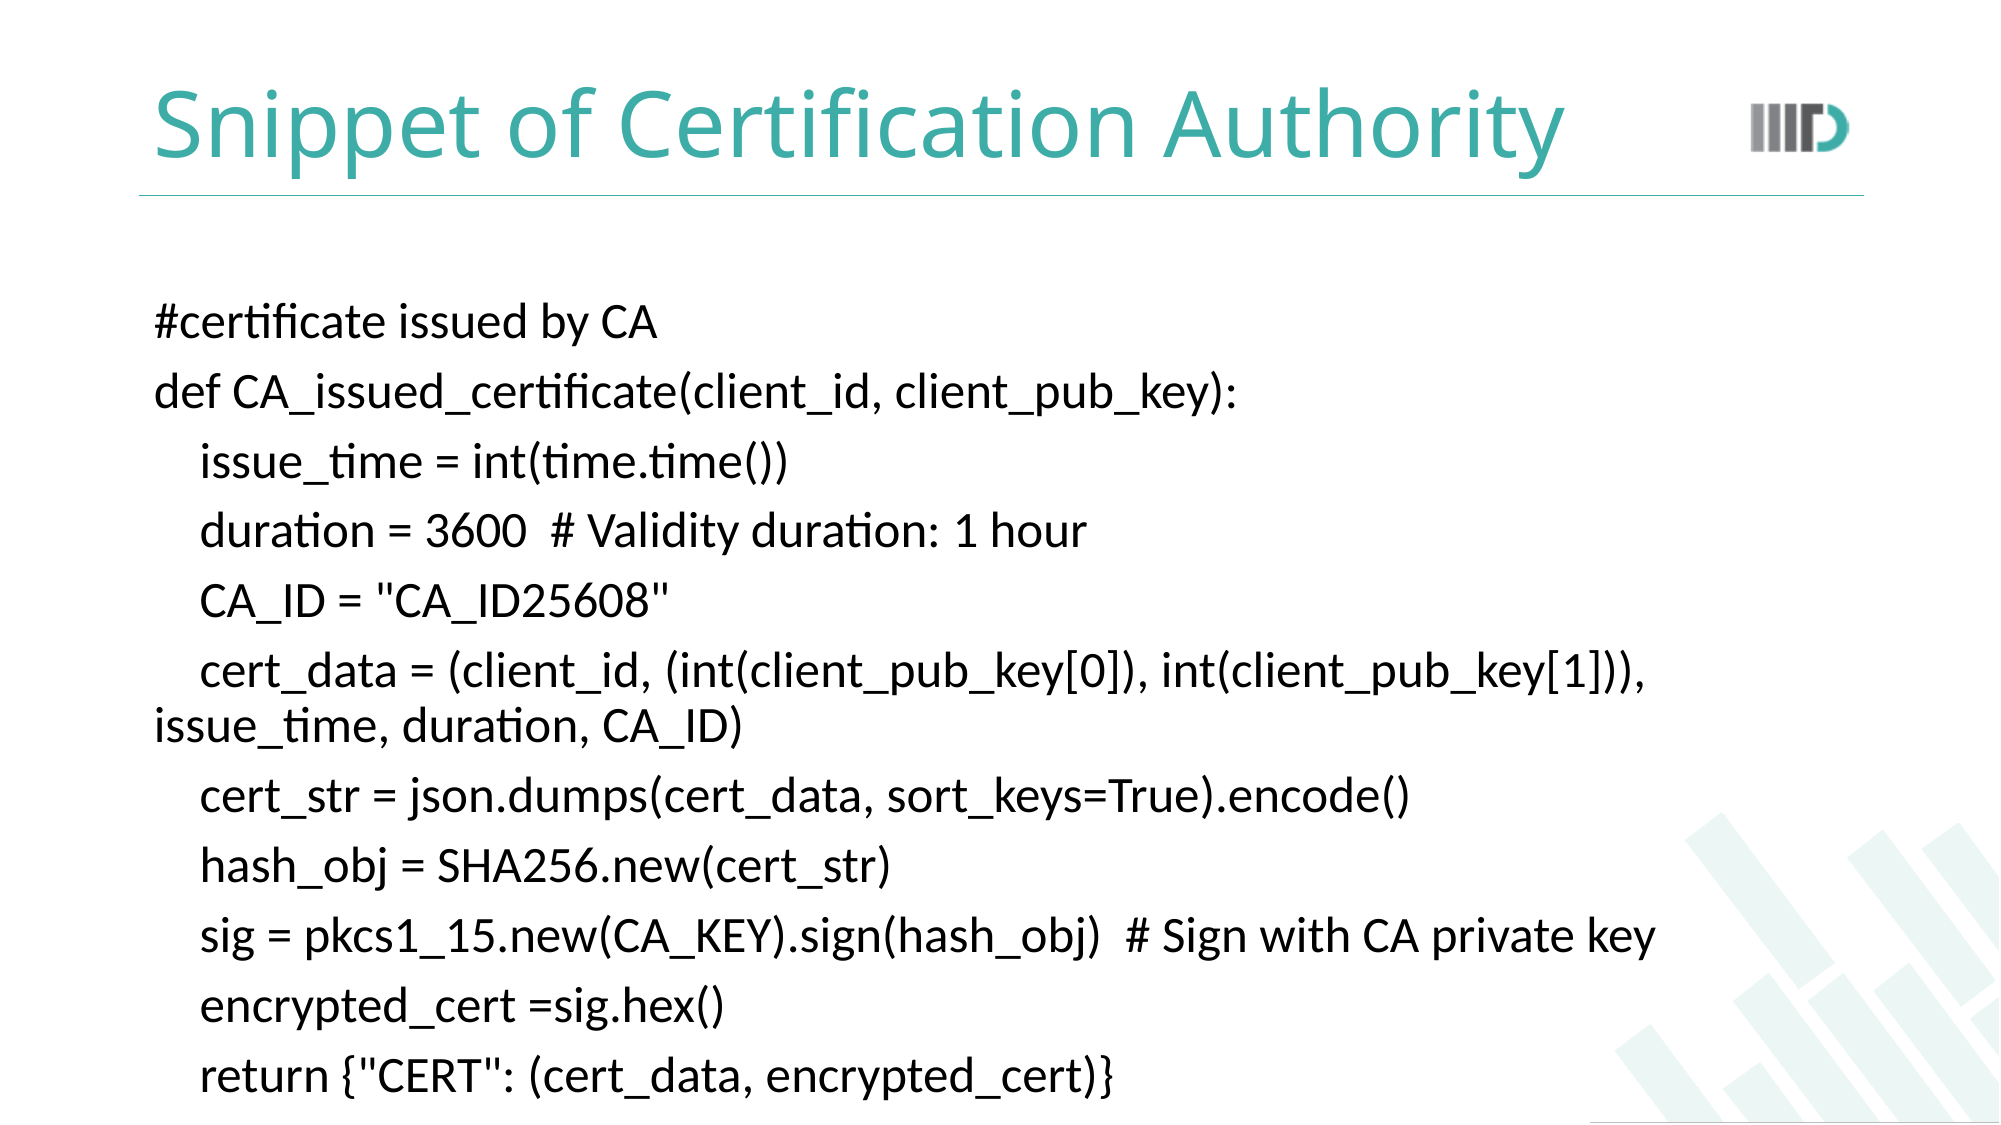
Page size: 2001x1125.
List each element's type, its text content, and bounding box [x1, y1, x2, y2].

picture [1732, 91, 1864, 165]
list #certificate issued by CA def CA_issued_certificate(client_id, client_pub_key): issue_time = int(time.time()) duration = 3600 # Validity duration: 1 hour CA_ID = "CA_ID25608" cert_data = (client_id, (int(client_pub_key[0]), int(client_pub_key[1])), issue_time, duration, CA_ID) cert_str = json.dumps(cert_data, sort_keys=True).encode() hash_obj = SHA256.new(cert_str) sig = pkcs1_15.new(CA_KEY).sign(hash_obj) # Sign with CA private key encrypted_cert =sig.hex() return {"CERT": (cert_data, encrypted_cert)} [138, 226, 1864, 1111]
title Snippet of Certification Authority [138, 60, 1689, 196]
picture [1590, 785, 2000, 1125]
